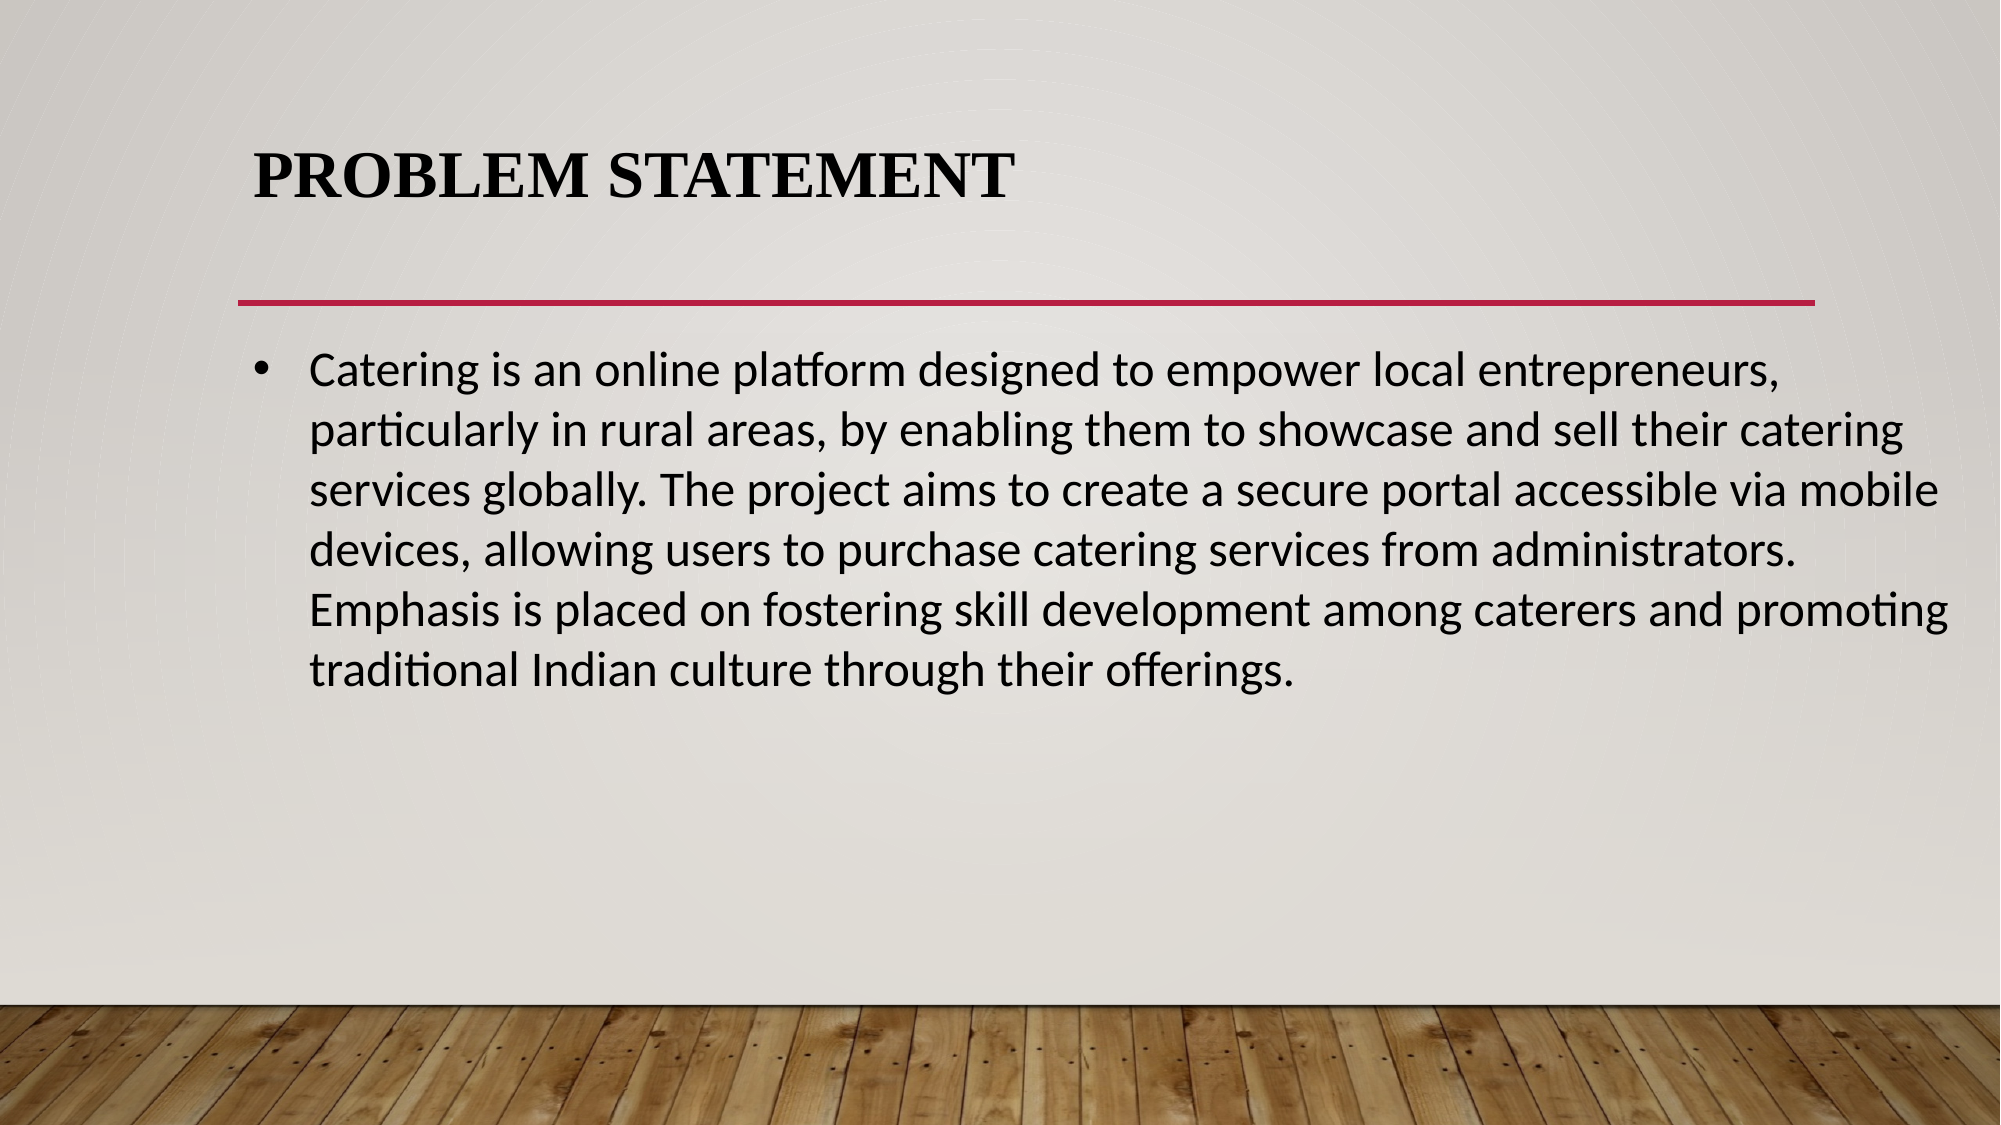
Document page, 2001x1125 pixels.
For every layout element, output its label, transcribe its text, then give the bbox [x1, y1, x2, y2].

picture [0, 1005, 2000, 1125]
title Problem statement [238, 131, 1814, 305]
text_box Catering is an online platform designed to empower local entrepreneurs, particularly in rural areas, by enabling them to showcase and sell their catering services globally. The project aims to create a secure portal accessible via mobile devices, allowing users to purchase catering services from administrators. Emphasis is placed on fostering skill development among caterers and promoting traditional Indian culture through their offerings. [238, 329, 2000, 705]
